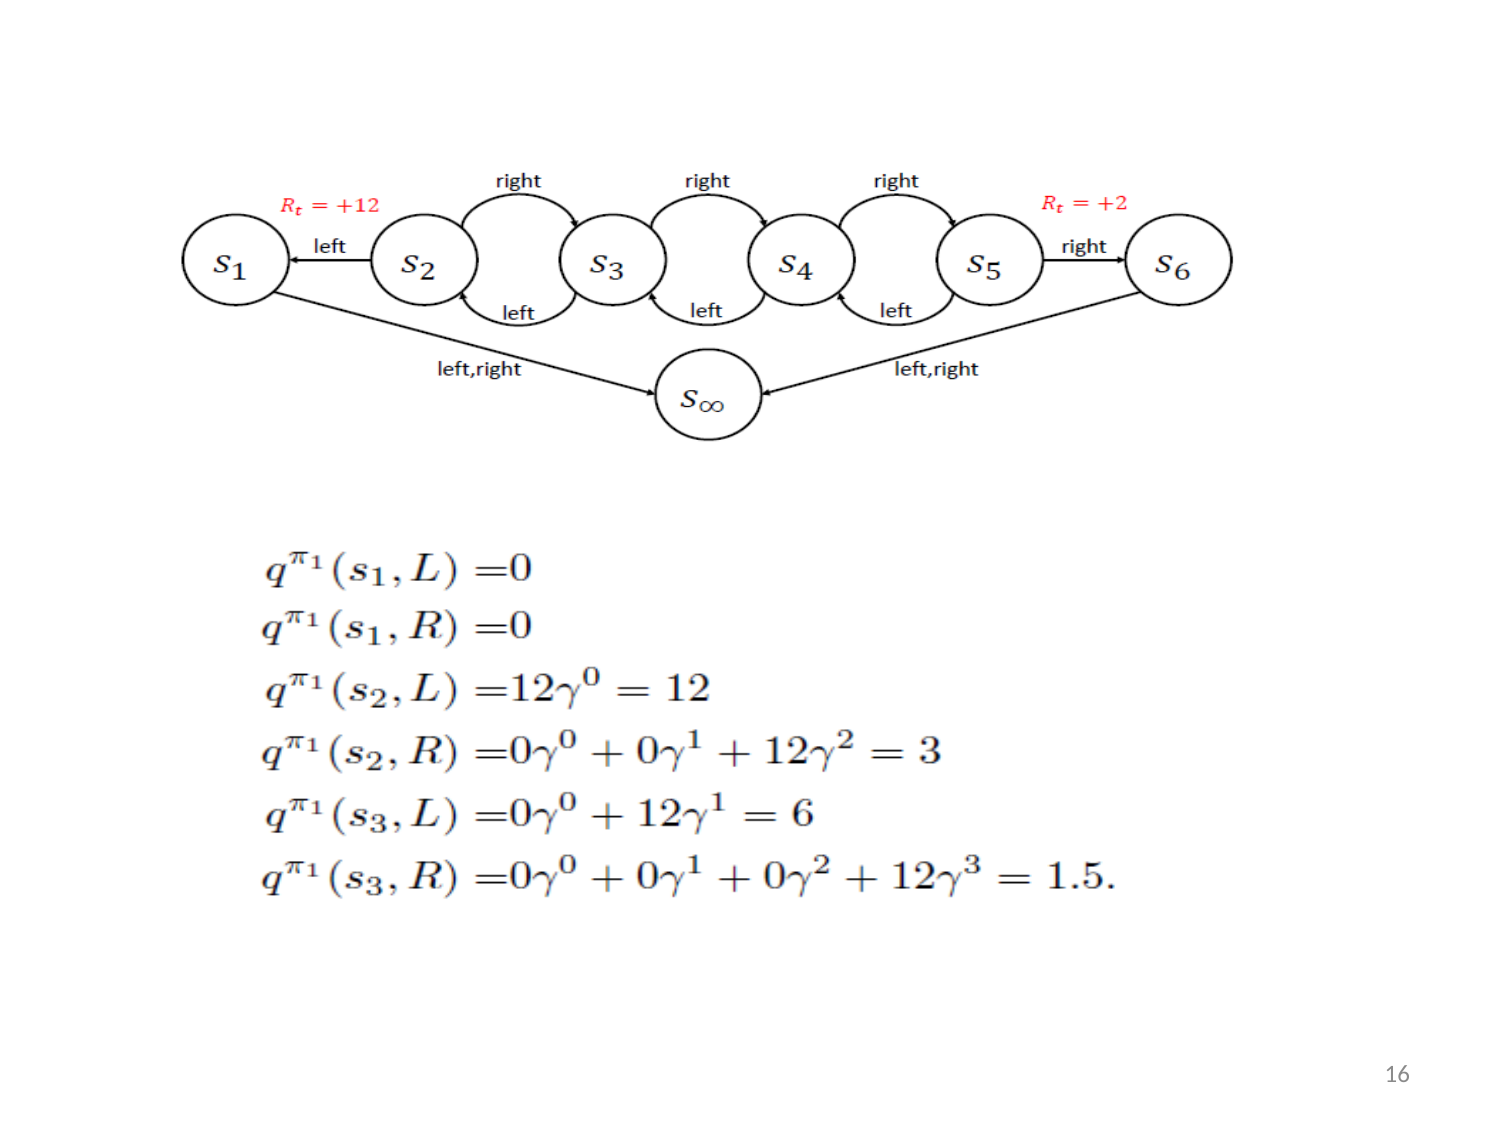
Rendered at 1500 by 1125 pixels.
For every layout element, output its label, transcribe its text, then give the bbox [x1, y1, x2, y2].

picture [112, 94, 1290, 458]
slide_number 16 [1074, 1042, 1425, 1103]
picture [149, 537, 1192, 921]
